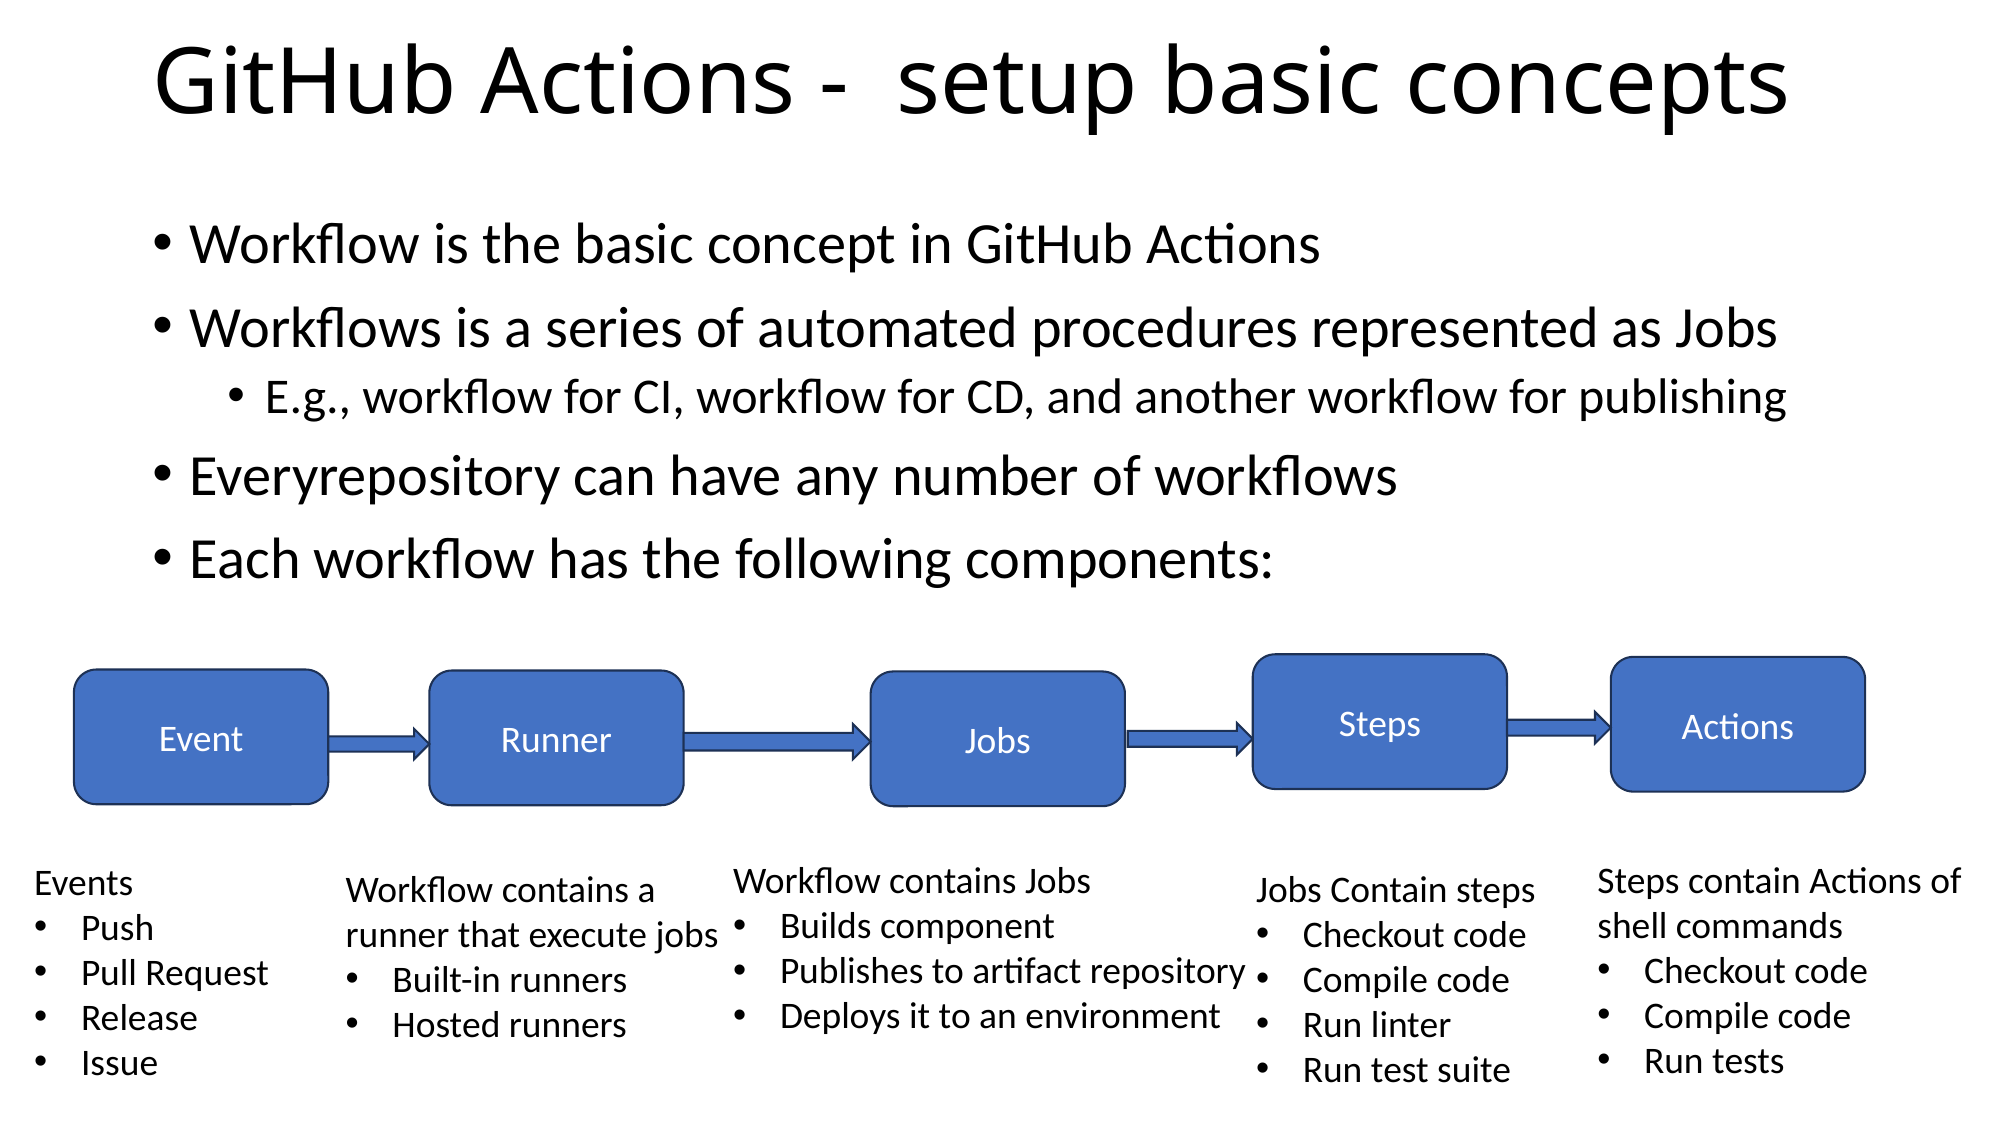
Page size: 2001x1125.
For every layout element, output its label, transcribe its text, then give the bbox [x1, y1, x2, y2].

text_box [1507, 656, 1866, 792]
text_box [328, 670, 684, 806]
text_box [683, 671, 1125, 807]
text_box Workflow contains a runner that execute jobs Built-in runners Hosted runners [330, 857, 739, 1053]
text_box Event [72, 668, 328, 806]
text_box Steps contain Actions of shell commands Checkout code Compile code Run tests [1582, 848, 2000, 1089]
text_box Jobs Contain steps Checkout code Compile code Run linter Run test suite [1241, 857, 1611, 1098]
text_box Workflow contains Jobs Builds component Publishes to artifact repository Deploys it to an environment [718, 849, 1281, 1044]
title GitHub Actions - setup basic concepts [137, 5, 1863, 163]
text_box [1127, 654, 1508, 790]
list Workflow is the basic concept in GitHub Actions Workflows is a series of automated procedures represented as Jobs E.g., workflow for CI, workflow for CD, and another workflow for publishing Everyrepository can have any number of workflows Each workflow has the following components: [137, 205, 1863, 646]
text_box Events Push Pull Request Release Issue [19, 850, 389, 1091]
